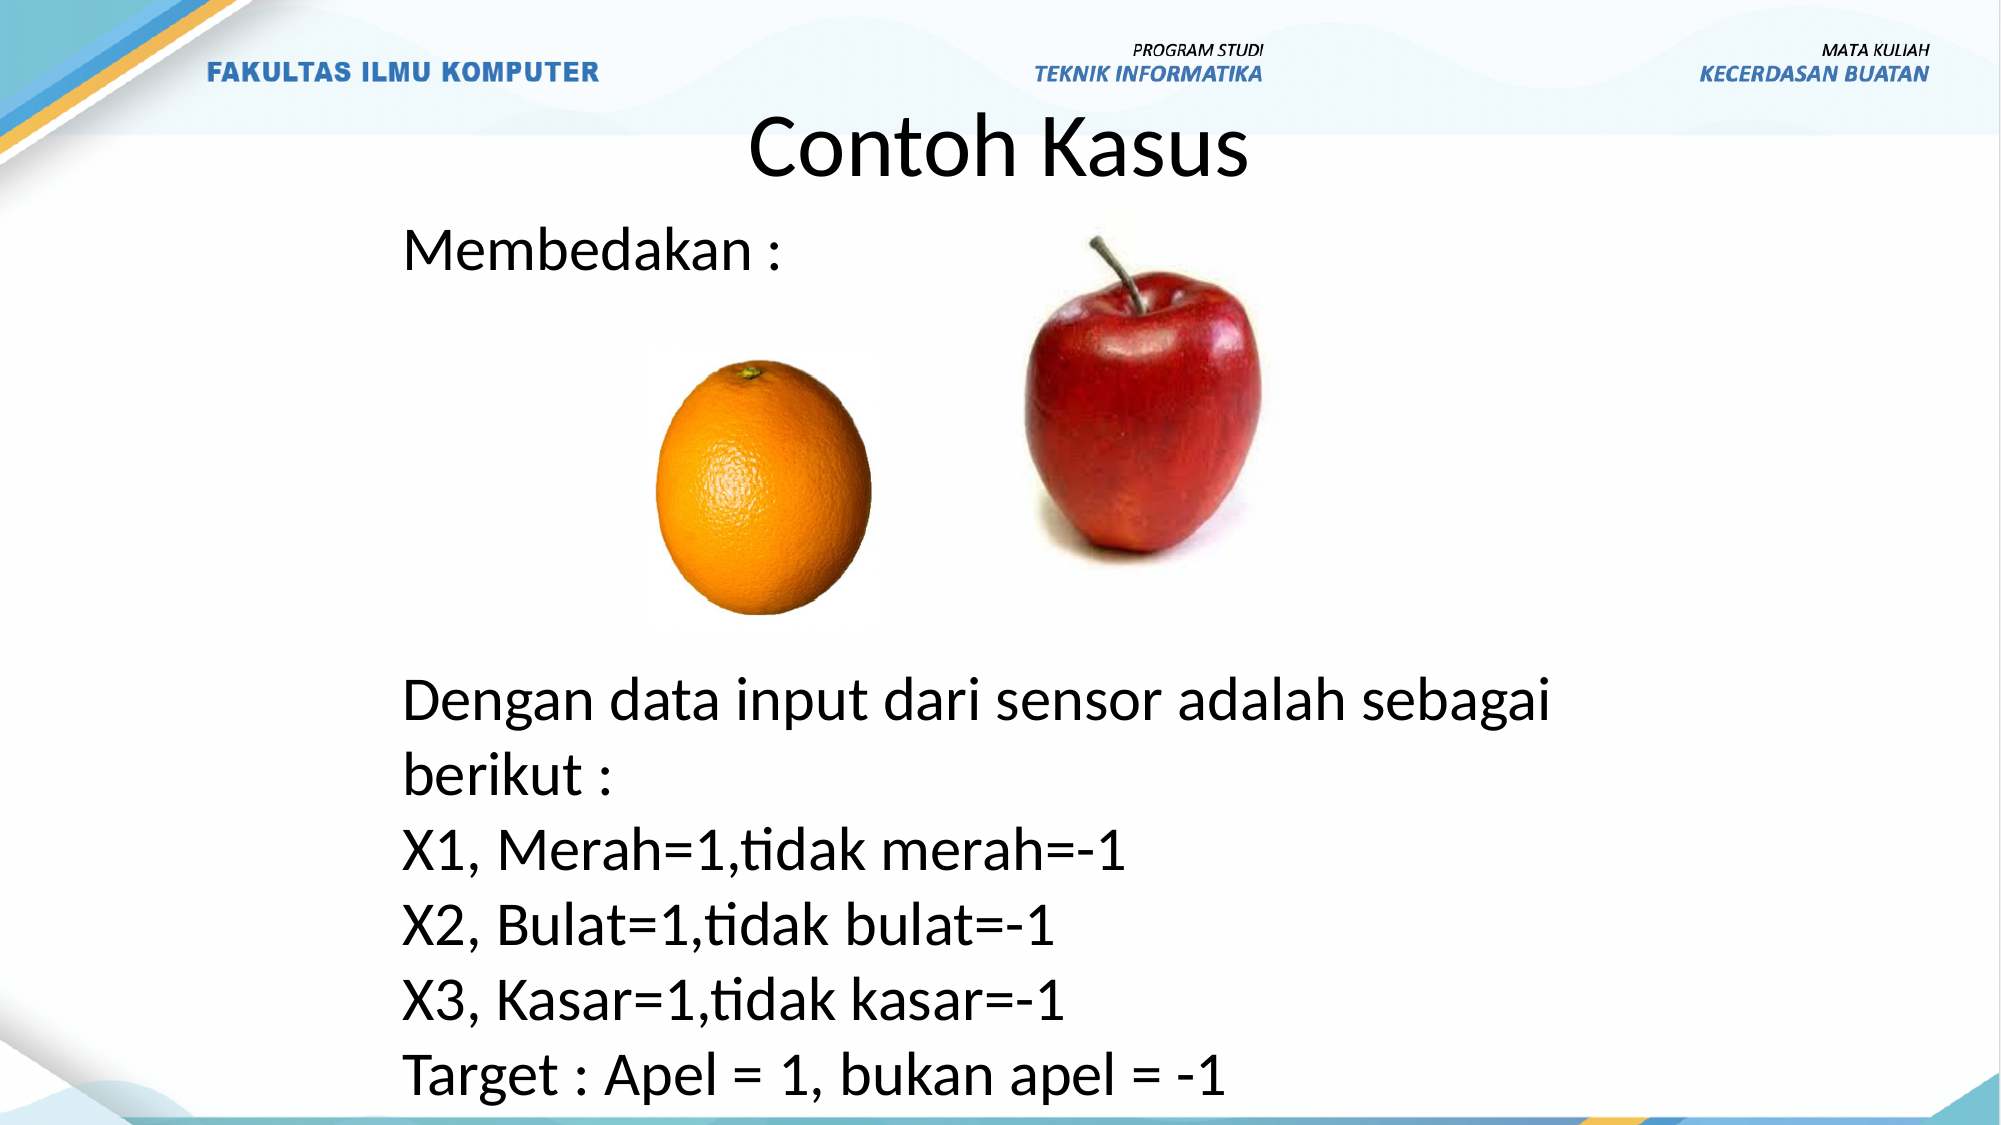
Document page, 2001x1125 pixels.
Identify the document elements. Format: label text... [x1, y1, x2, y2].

title Contoh Kasus [360, 46, 1640, 233]
text_box Membedakan : Dengan data input dari sensor adalah sebagai berikut : X1, Merah=1,tidak merah=-1 X2, Bulat=1,tidak bulat=-1 X3, Kasar=1,tidak kasar=-1 Target : Apel = 1, bukan apel = -1 [387, 201, 1705, 1116]
picture [0, 0, 2001, 1125]
